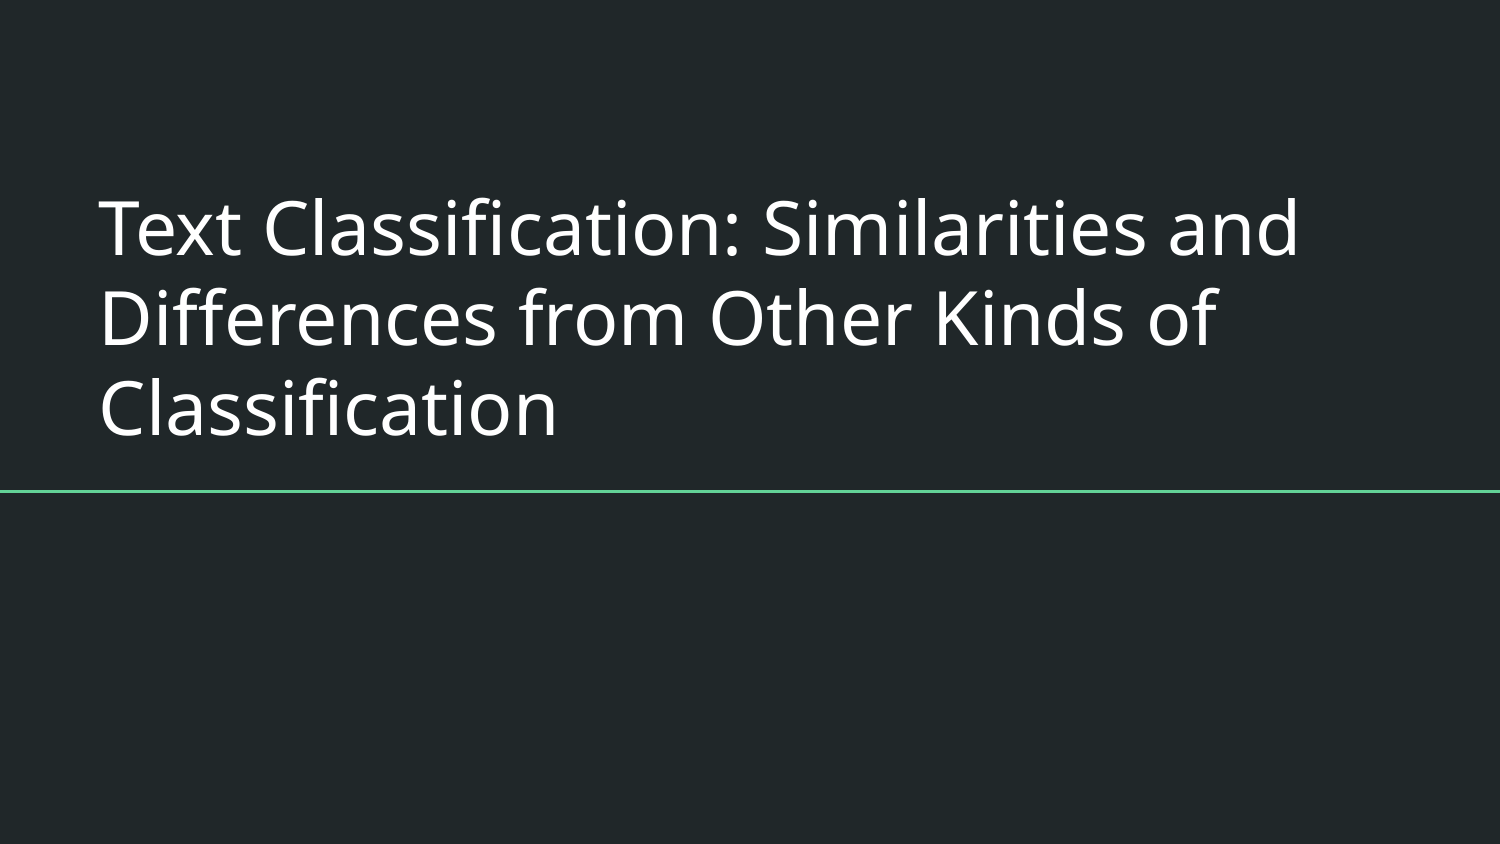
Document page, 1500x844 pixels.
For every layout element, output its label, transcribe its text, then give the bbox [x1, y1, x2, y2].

title Text Classification: Similarities and Differences from Other Kinds of Classification [83, 337, 1417, 466]
